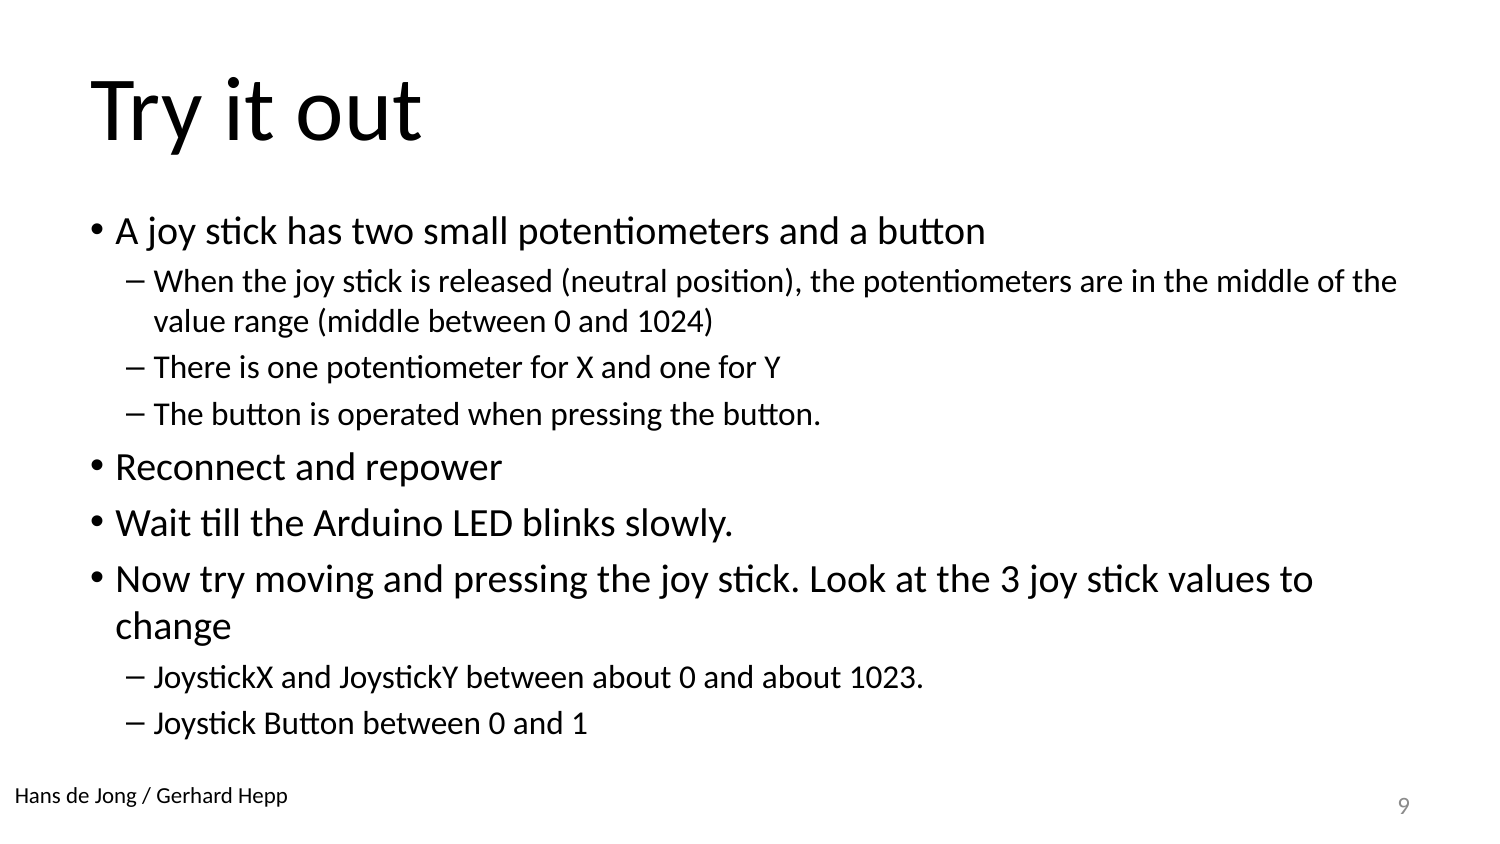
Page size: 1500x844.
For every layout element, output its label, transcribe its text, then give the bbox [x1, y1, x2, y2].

slide_number 9 [1340, 782, 1425, 827]
title Try it out [75, 33, 1425, 175]
list A joy stick has two small potentiometers and a button When the joy stick is released (neutral position), the potentiometers are in the middle of the value range (middle between 0 and 1024) There is one potentiometer for X and one for Y The button is operated when pressing the button. Reconnect and repower Wait till the Arduino LED blinks slowly. Now try moving and pressing the joy stick. Look at the 3 joy stick values to change JoystickX and JoystickY between about 0 and about 1023. Joystick Button between 0 and 1 [75, 196, 1425, 754]
